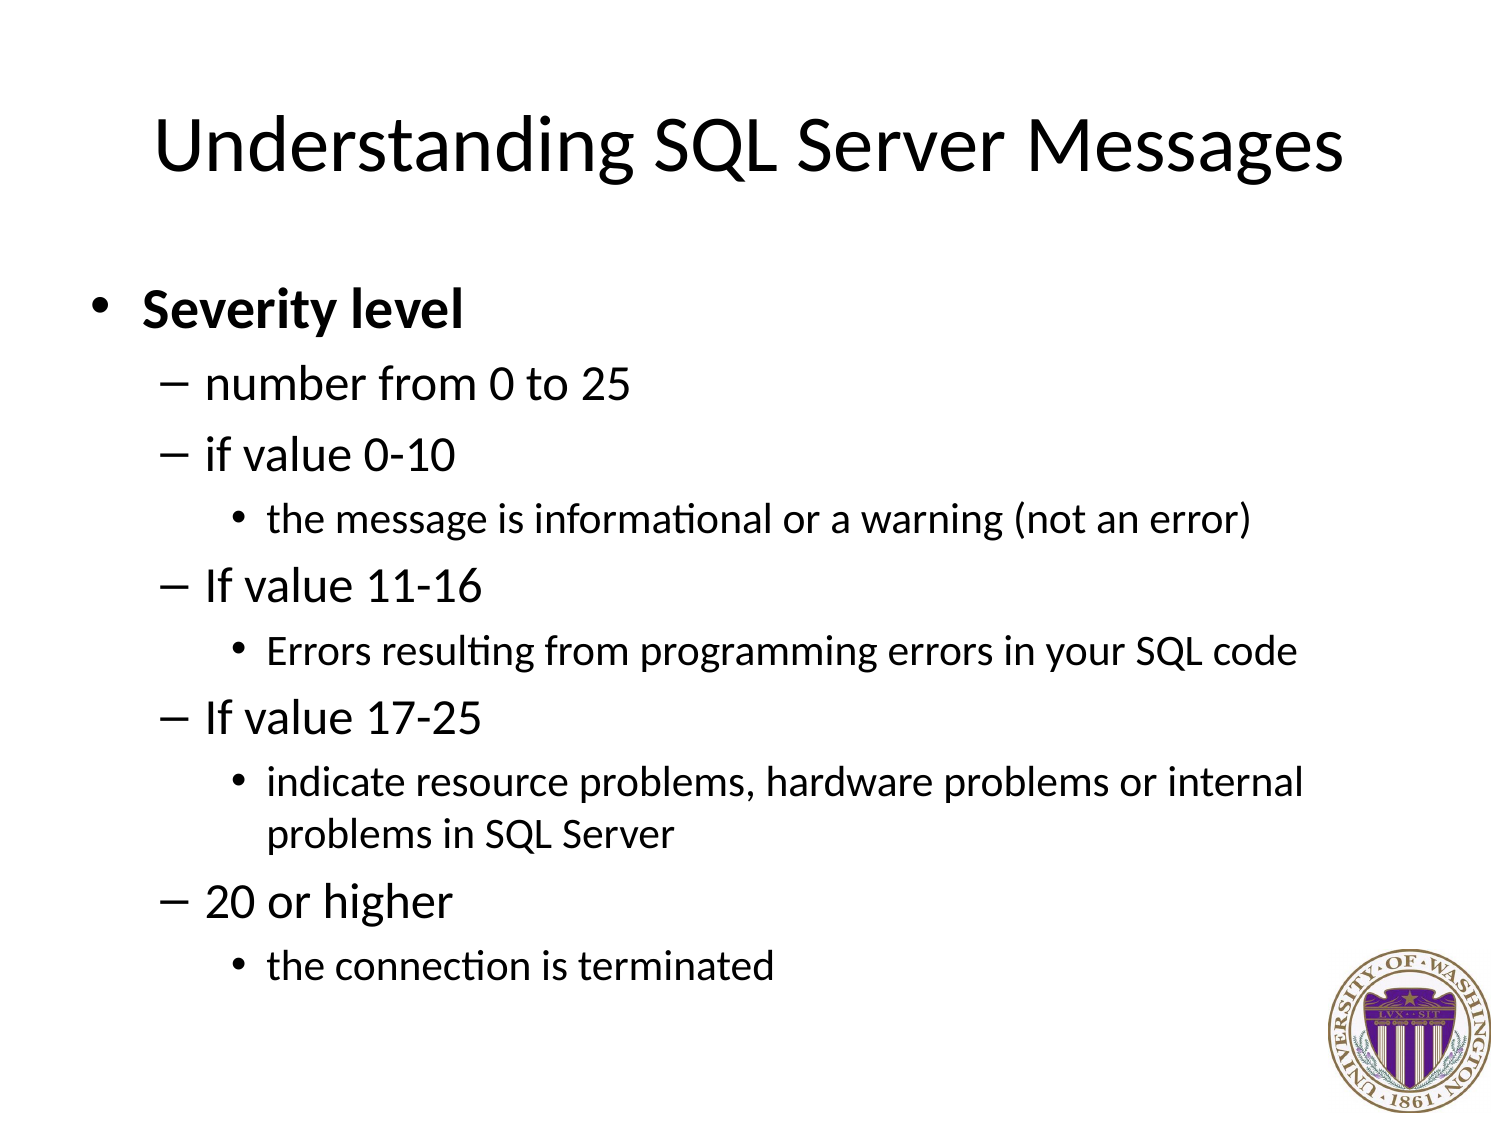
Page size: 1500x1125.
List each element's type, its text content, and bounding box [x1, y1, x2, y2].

list Severity level number from 0 to 25 if value 0-10 the message is informational or a warning (not an error) If value 11-16 Errors resulting from programming errors in your SQL code If value 17-25 indicate resource problems, hardware problems or internal problems in SQL Server 20 or higher the connection is terminated [75, 262, 1425, 1005]
picture [1328, 949, 1492, 1113]
title Understanding SQL Server Messages [75, 45, 1425, 233]
